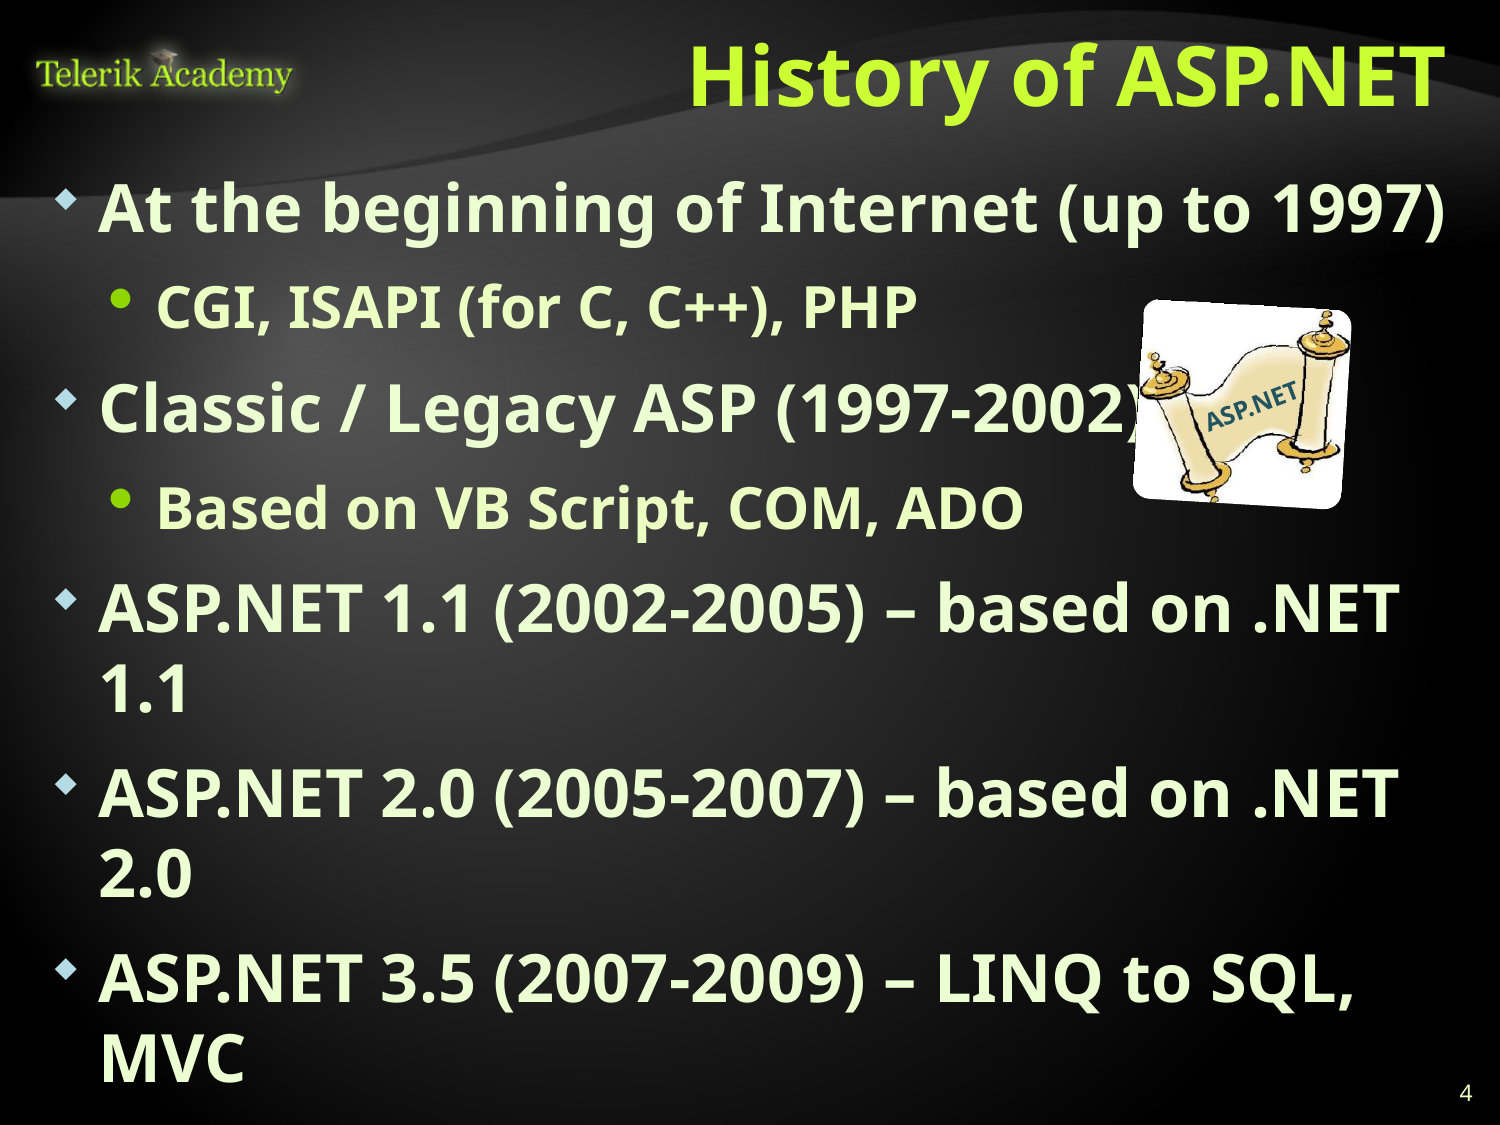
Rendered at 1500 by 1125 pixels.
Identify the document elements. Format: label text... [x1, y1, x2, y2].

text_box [1137, 303, 1347, 505]
title History of ASP.NET [300, 12, 1463, 150]
picture [0, 0, 1500, 1125]
slide_number 4 [1412, 1074, 1488, 1113]
list At the beginning of Internet (up to 1997) CGI, ISAPI (for C, C++), PHP Classic / Legacy ASP (1997-2002) Based on VB Script, COM, ADO ASP.NET 1.1 (2002-2005) – based on .NET 1.1 ASP.NET 2.0 (2005-2007) – based on .NET 2.0 ASP.NET 3.5 (2007-2009) – LINQ to SQL, MVC ASP.NET 4.0 (2010) – Entity Framework, MVC ASP.NET 4.5 (2012) – ASP.NET One [37, 158, 1463, 1096]
